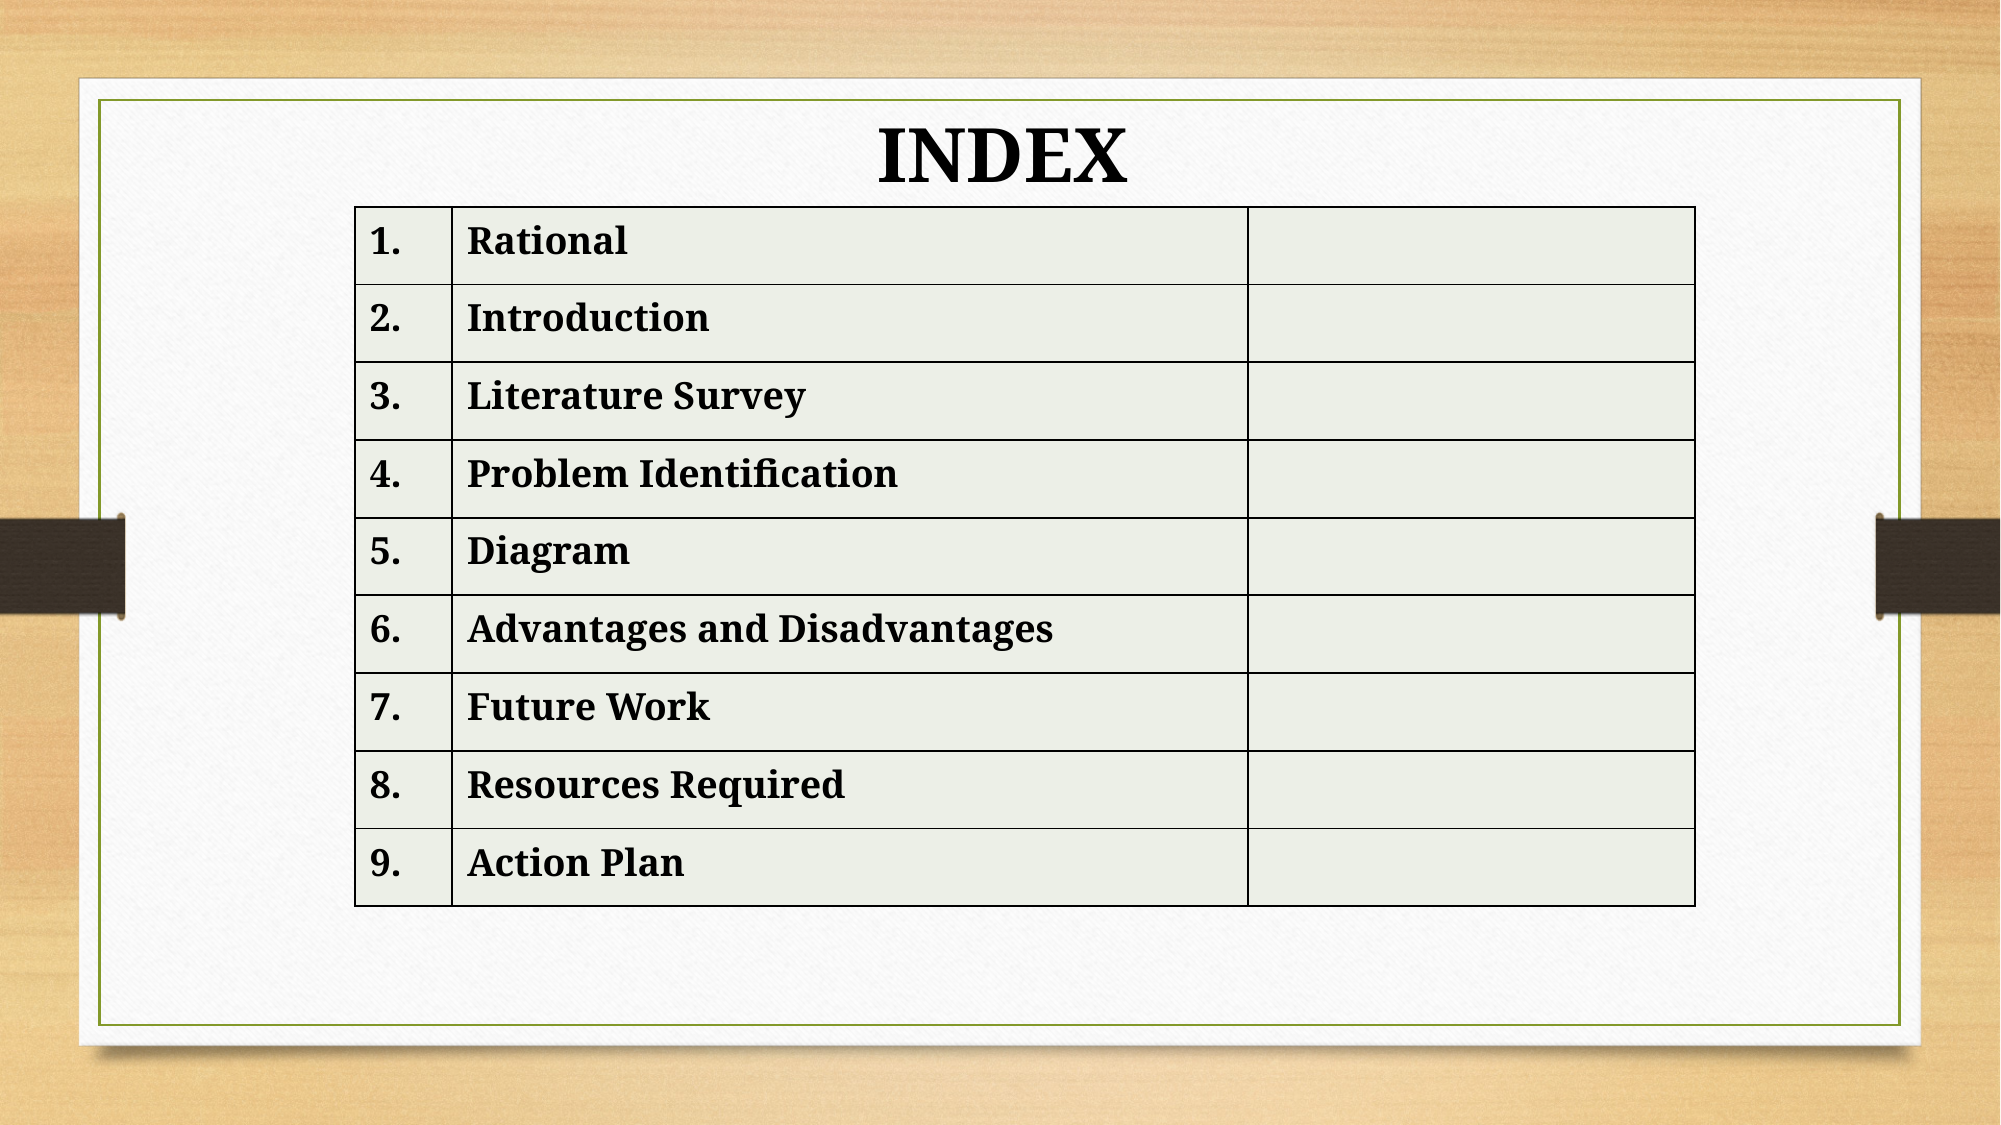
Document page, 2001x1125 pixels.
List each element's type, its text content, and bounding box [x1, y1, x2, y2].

table_cell Problem Identification [453, 441, 1247, 517]
table_cell Resources Required [453, 752, 1247, 828]
table_cell Diagram [453, 519, 1247, 594]
table_cell Introduction [453, 285, 1247, 361]
table_cell [1249, 674, 1694, 750]
table_cell 2. [356, 285, 451, 361]
table_cell [1249, 285, 1694, 361]
table_cell 5. [356, 519, 451, 594]
table_cell 7. [356, 674, 451, 750]
table_header Rational [453, 208, 1247, 284]
text_box INDEX [105, 100, 1901, 206]
table_header [1249, 208, 1694, 284]
table_cell [1249, 596, 1694, 672]
table_cell [1249, 441, 1694, 517]
table_cell Advantages and Disadvantages [453, 596, 1247, 672]
table_cell 9. [356, 829, 451, 905]
table_cell Future Work [453, 674, 1247, 750]
picture [0, 0, 2001, 1125]
table_cell [1249, 519, 1694, 594]
table_header 1. [356, 208, 451, 284]
table_cell [1249, 829, 1694, 905]
table_cell Literature Survey [453, 363, 1247, 439]
table_cell Action Plan [453, 829, 1247, 905]
table_cell 6. [356, 596, 451, 672]
table_cell [1249, 752, 1694, 828]
table_cell [1249, 363, 1694, 439]
table_cell 4. [356, 441, 451, 517]
table_cell 3. [356, 363, 451, 439]
table_cell 8. [356, 752, 451, 828]
